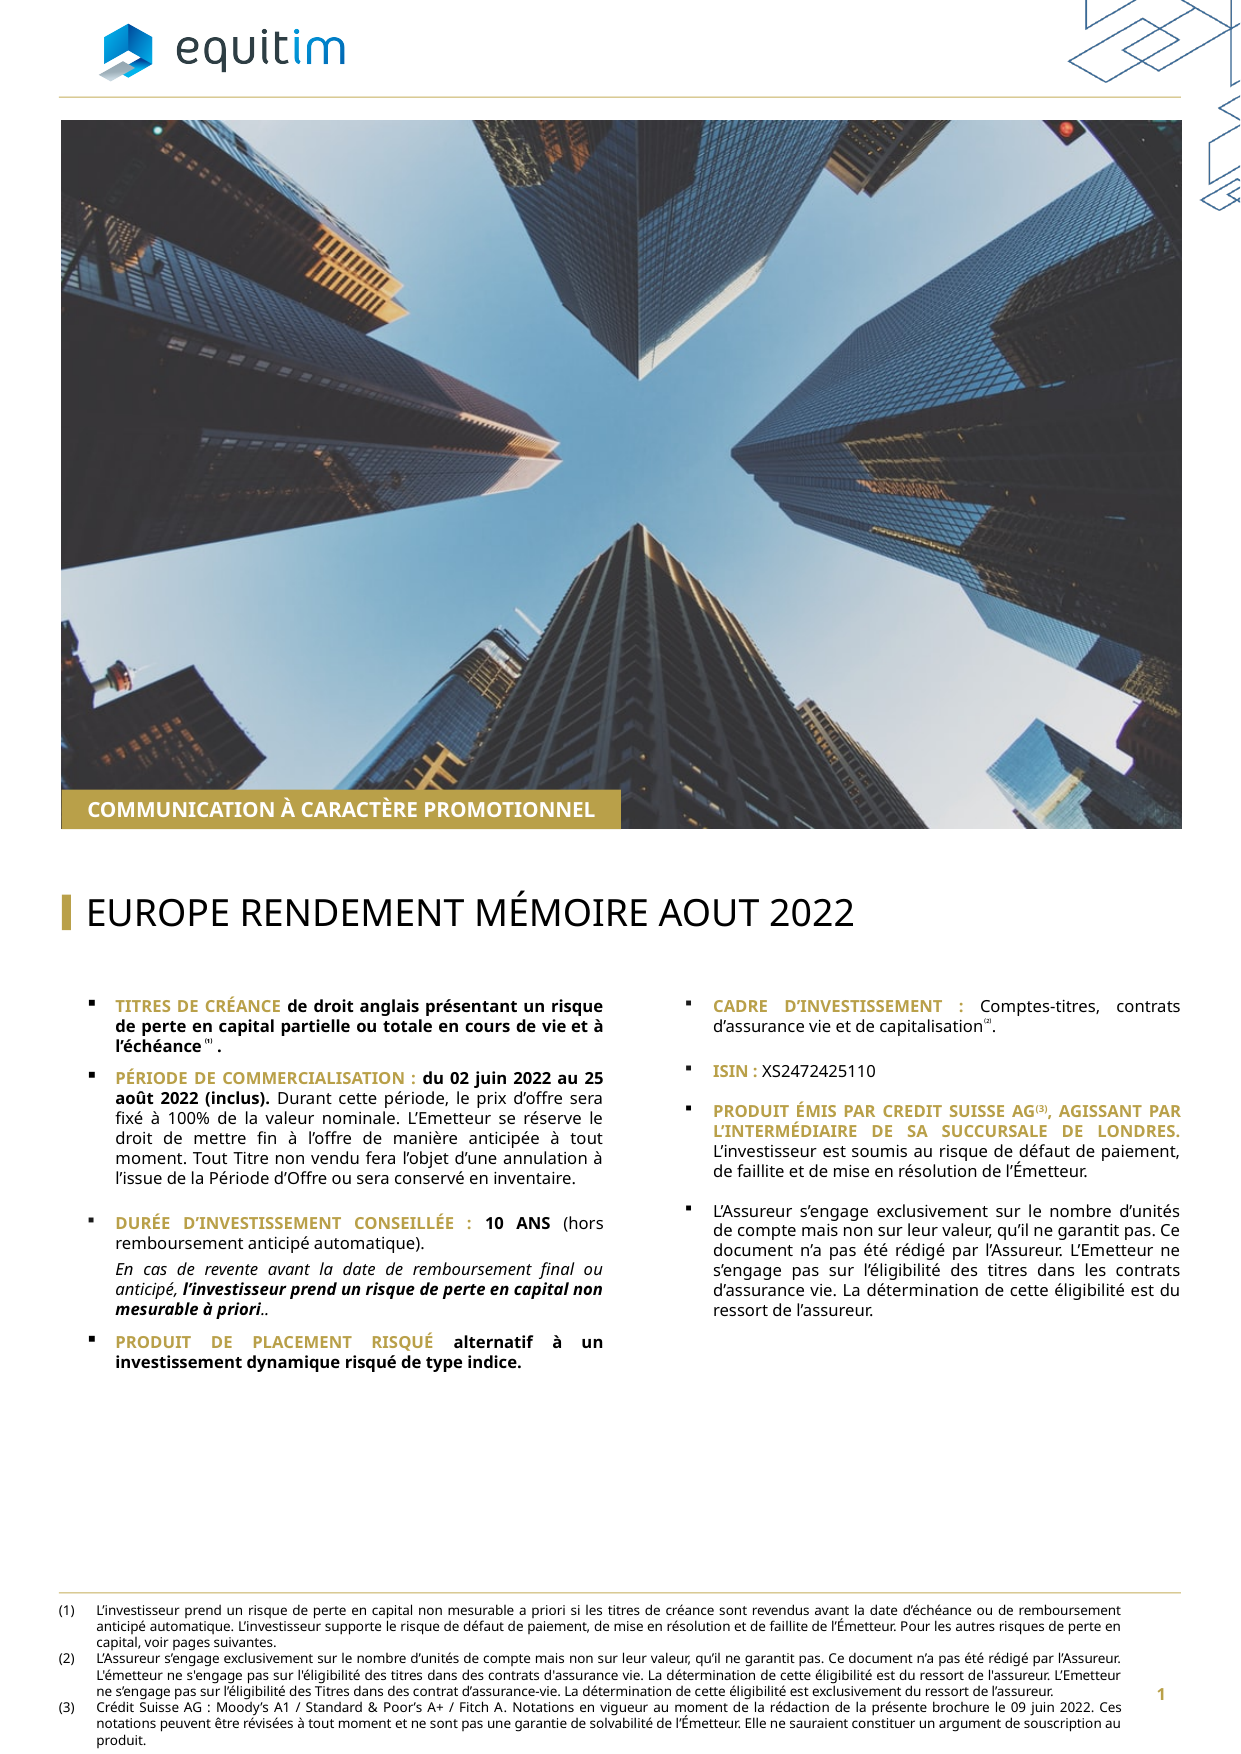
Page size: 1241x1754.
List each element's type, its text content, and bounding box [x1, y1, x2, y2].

picture [77, 3, 367, 97]
text_box EUROPE RENDEMENT MÉMOIRE AOUT 2022 [70, 856, 1132, 973]
text_box Titres de créance de droit anglais présentant un risque de perte en capital partielle ou totale en cours de vie et à l’échéance ⁽¹⁾ . Période de commercialisation : du 02 juin 2022 au 25 août 2022 (inclus). Durant cette période, le prix d’offre sera fixé à 100% de la valeur nominale. L’Emetteur se réserve le droit de mettre fin à l’offre de manière anticipée à tout moment. Tout Titre non vendu fera l’objet d’une annulation à l’issue de la Période d’Offre ou sera conservé en inventaire. Durée d’investissement conseillée : 10 ans (hors remboursement anticipé automatique). En cas de revente avant la date de remboursement final ou anticipé, l’investisseur prend un risque de perte en capital non mesurable à priori.. Produit de placement risqué alternatif à un investissement dynamique risqué de type indice. [87, 995, 604, 1372]
text_box L’investisseur prend un risque de perte en capital non mesurable a priori si les titres de créance sont revendus avant la date d’échéance ou de remboursement anticipé automatique. L’investisseur supporte le risque de défaut de paiement, de mise en résolution et de faillite de l’Émetteur. Pour les autres risques de perte en capital, voir pages suivantes. L’Assureur s’engage exclusivement sur le nombre d’unités de compte mais non sur leur valeur, qu’il ne garantit pas. Ce document n’a pas été rédigé par l’Assureur. L'émetteur ne s'engage pas sur l'éligibilité des titres dans des contrats d'assurance vie. La détermination de cette éligibilité est du ressort de l'assureur. L’Emetteur ne s’engage pas sur l’éligibilité des Titres dans des contrat d’assurance-vie. La détermination de cette éligibilité est exclusivement du ressort de l’assureur. Crédit Suisse AG : Moody’s A1 / Standard & Poor’s A+ / Fitch A. Notations en vigueur au moment de la rédaction de la présente brochure le 09 juin 2022. Ces notations peuvent être révisées à tout moment et ne sont pas une garantie de solvabilité de l’Émetteur. Elle ne sauraient constituer un argument de souscription au produit. [59, 1601, 1123, 1748]
slide_number 1 [1123, 1664, 1182, 1728]
text_box Cadre d’investissement : Comptes-titres, contrats d’assurance vie et de capitalisation⁽²⁾. ISIN : XS2472425110 Produit émis par credit Suisse ag(3), agissant par l’intermédiaire de sa succursale de Londres. L’investisseur est soumis au risque de défaut de paiement, de faillite et de mise en résolution de l’Émetteur. L’Assureur s’engage exclusivement sur le nombre d’unités de compte mais non sur leur valeur, qu’il ne garantit pas. Ce document n’a pas été rédigé par l’Assureur. L’Emetteur ne s’engage pas sur l’éligibilité des titres dans les contrats d’assurance vie. La détermination de cette éligibilité est du ressort de l’assureur. [684, 995, 1181, 1321]
text_box [61, 894, 71, 931]
picture [61, 0, 1241, 829]
